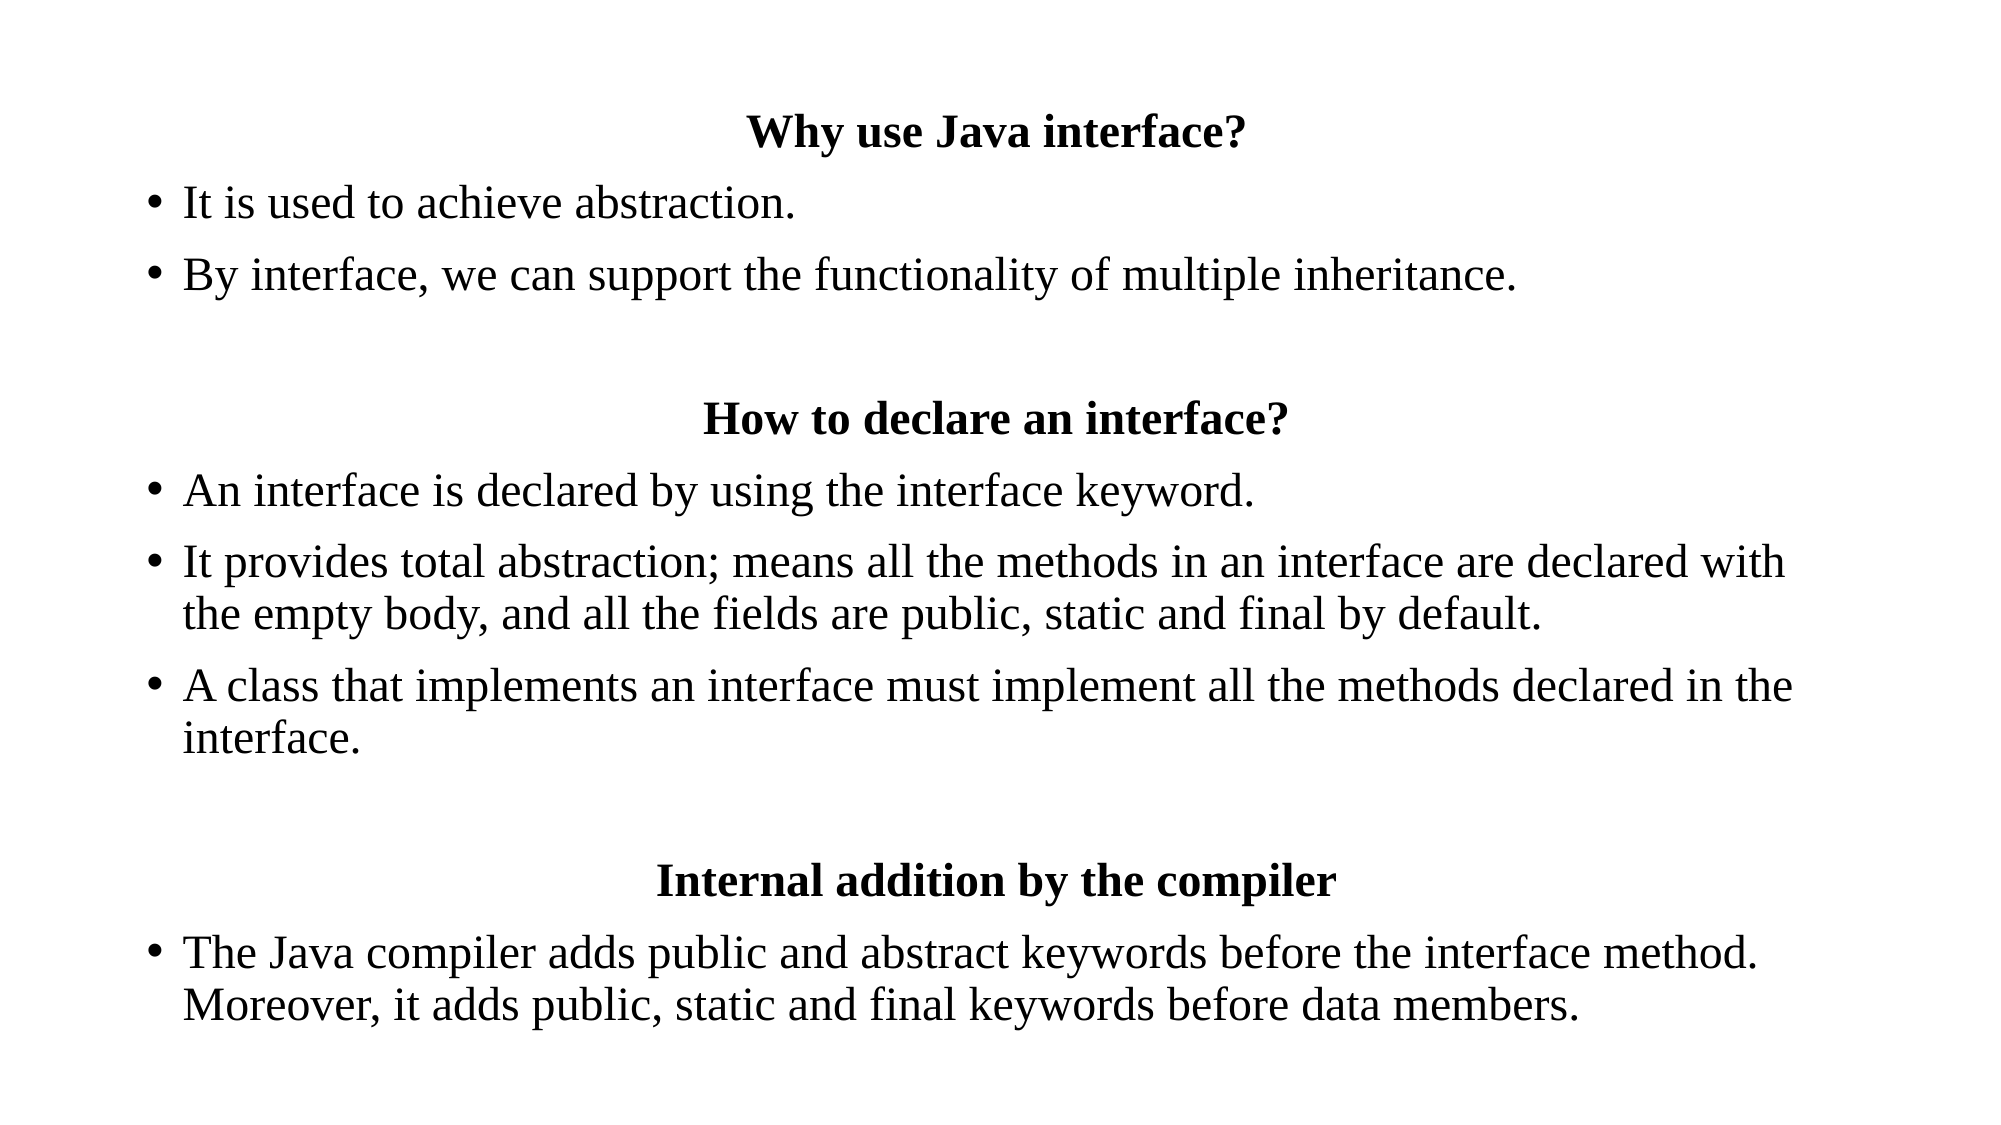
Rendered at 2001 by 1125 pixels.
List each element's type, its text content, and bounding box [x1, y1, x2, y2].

list Why use Java interface? It is used to achieve abstraction. By interface, we can support the functionality of multiple inheritance. How to declare an interface? An interface is declared by using the interface keyword. It provides total abstraction; means all the methods in an interface are declared with the empty body, and all the fields are public, static and final by default. A class that implements an interface must implement all the methods declared in the interface. Internal addition by the compiler The Java compiler adds public and abstract keywords before the interface method. Moreover, it adds public, static and final keywords before data members. [131, 98, 1863, 1044]
